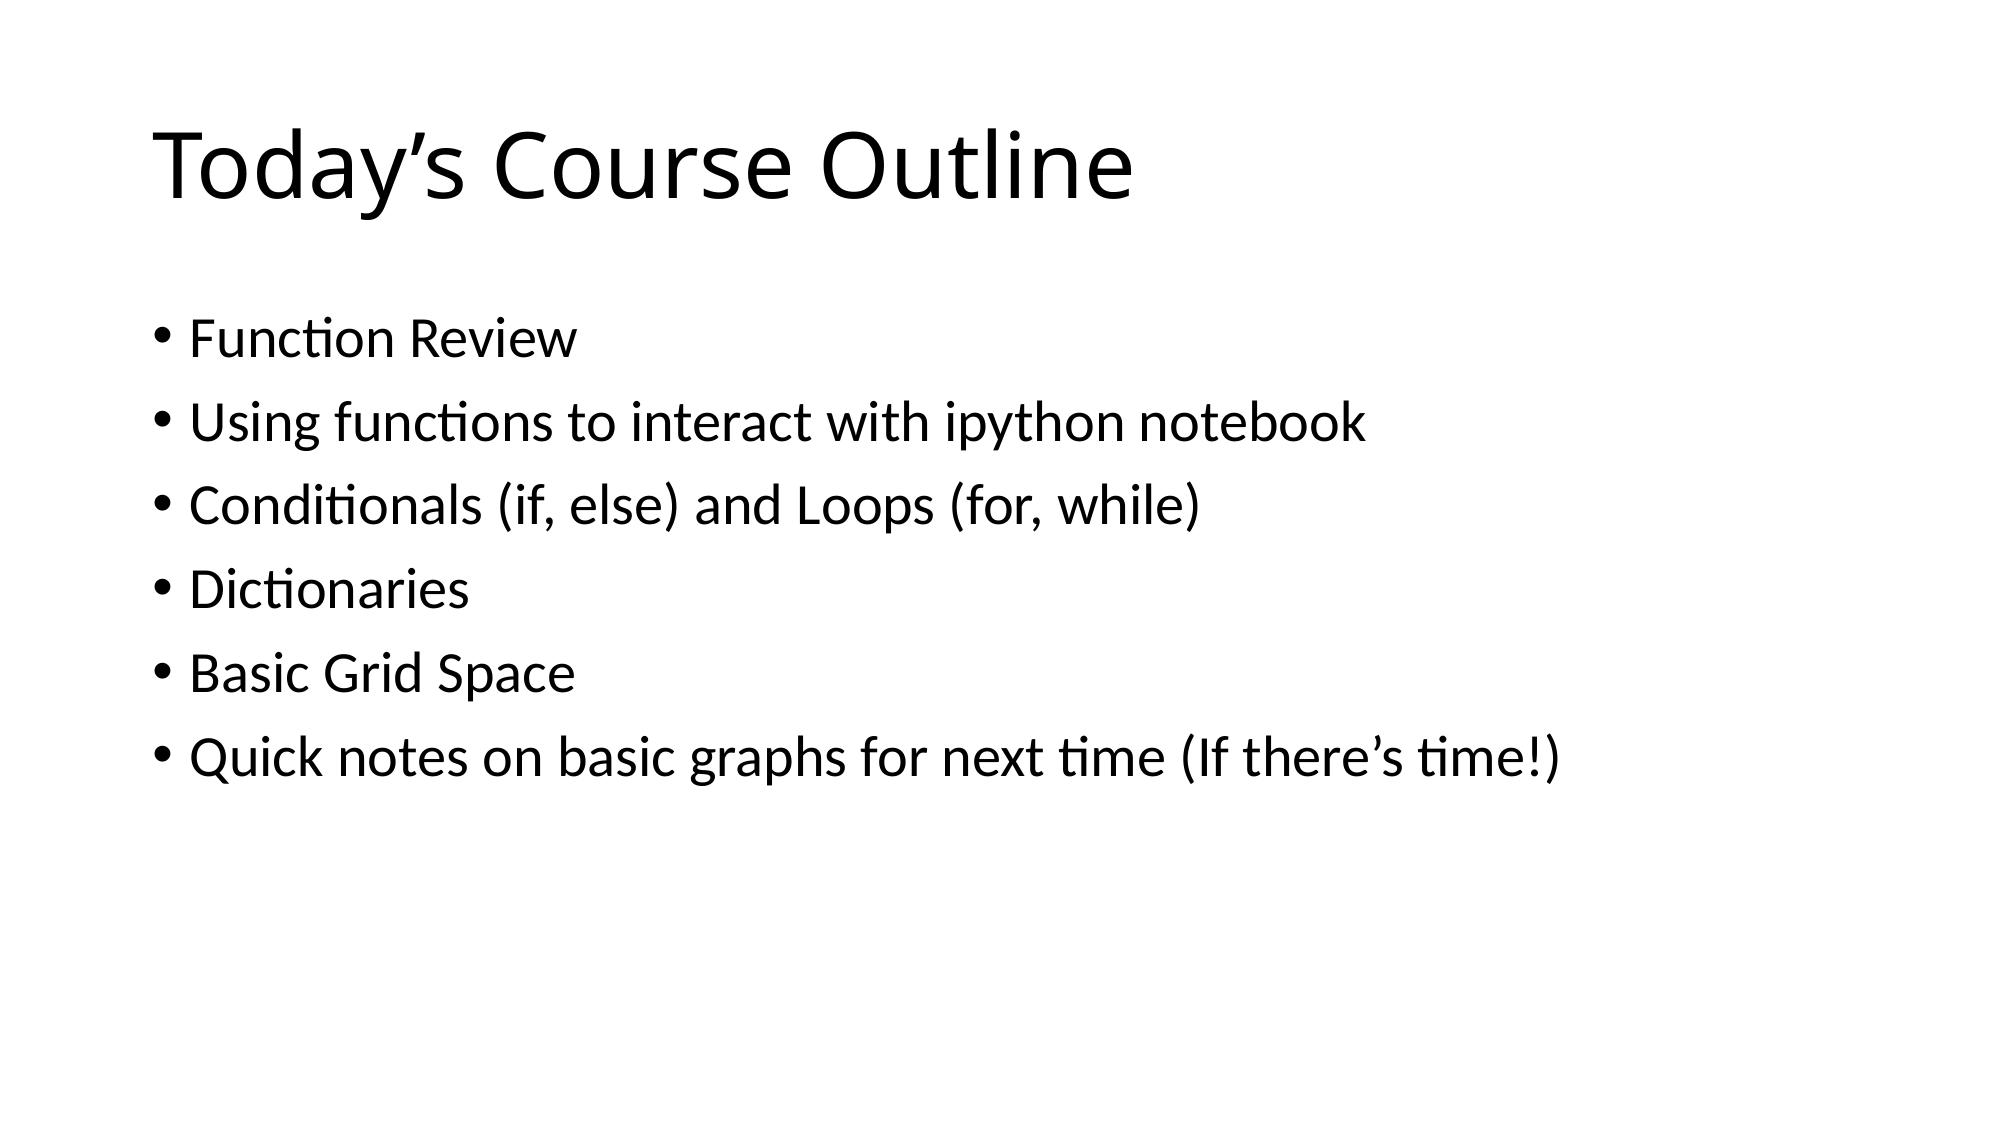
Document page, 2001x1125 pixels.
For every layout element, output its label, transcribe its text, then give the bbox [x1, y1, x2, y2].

list Function Review Using functions to interact with ipython notebook Conditionals (if, else) and Loops (for, while) Dictionaries Basic Grid Space Quick notes on basic graphs for next time (If there’s time!) [137, 299, 1863, 1014]
title Today’s Course Outline [137, 59, 1863, 278]
